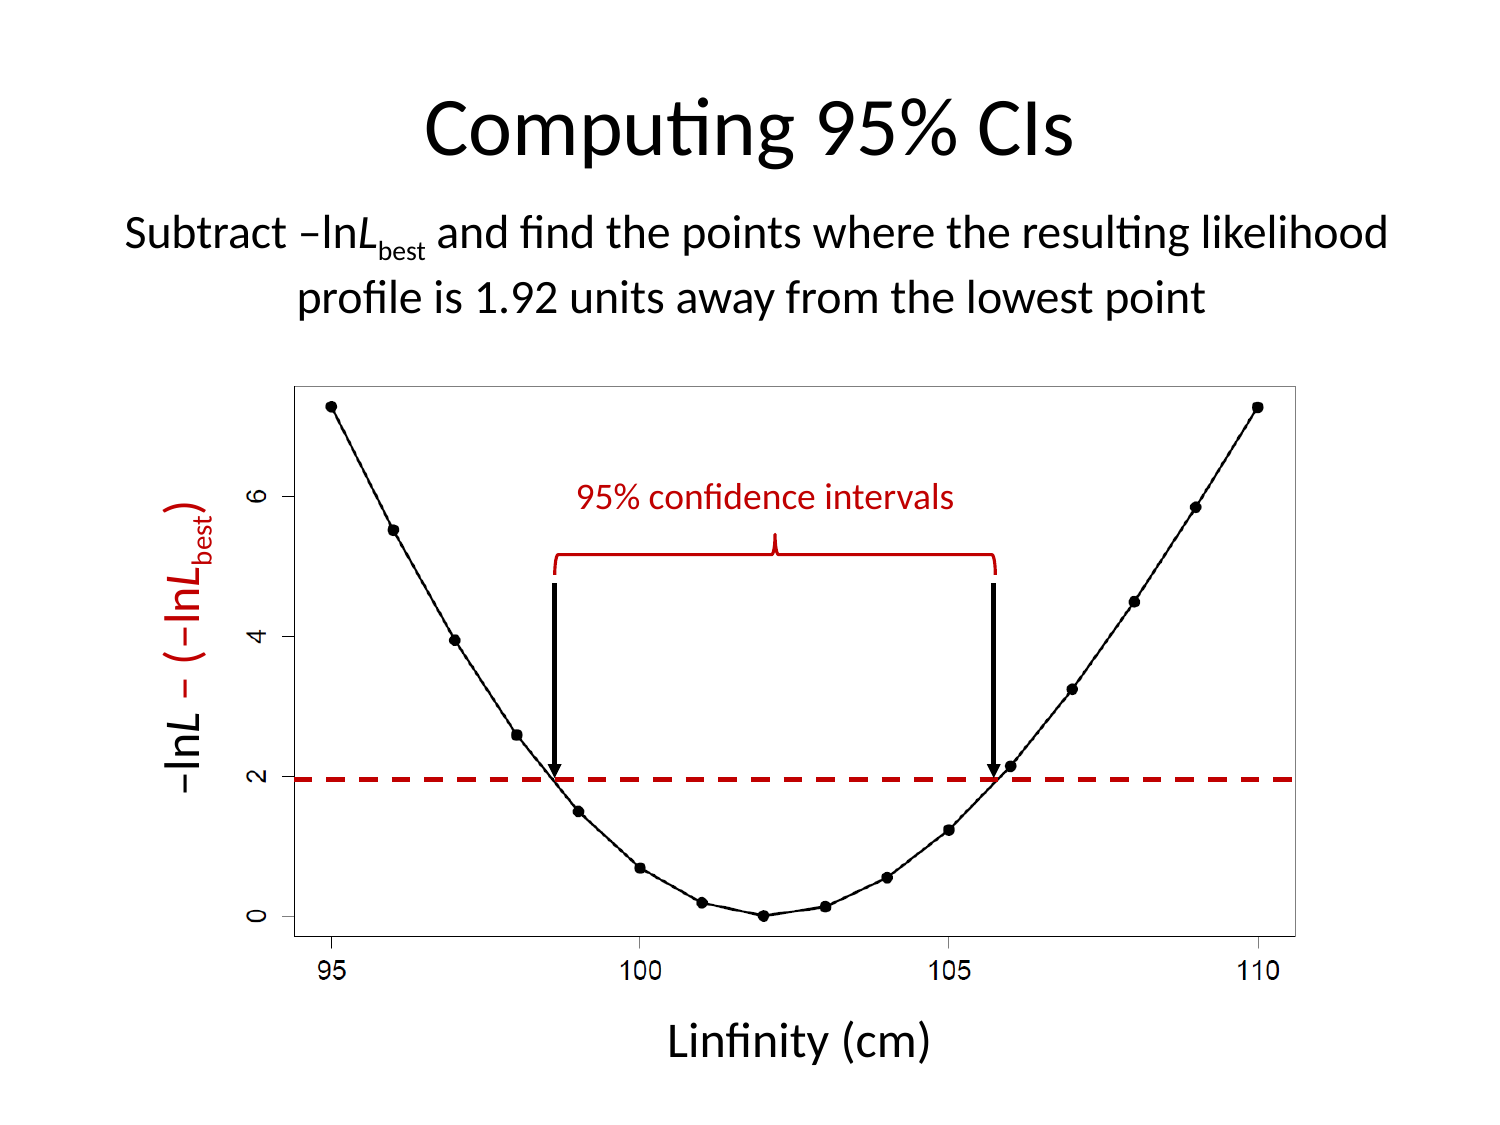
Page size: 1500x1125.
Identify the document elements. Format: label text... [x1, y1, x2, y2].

picture [229, 376, 1306, 997]
list Subtract –lnLbest and find the points where the resulting likelihood profile is 1.92 units away from the lowest point [62, 193, 1452, 332]
text_box Linfinity (cm) [652, 1005, 948, 1075]
text_box –lnL – (–lnLbest) [141, 485, 224, 812]
title Computing 95% CIs [75, 45, 1425, 193]
